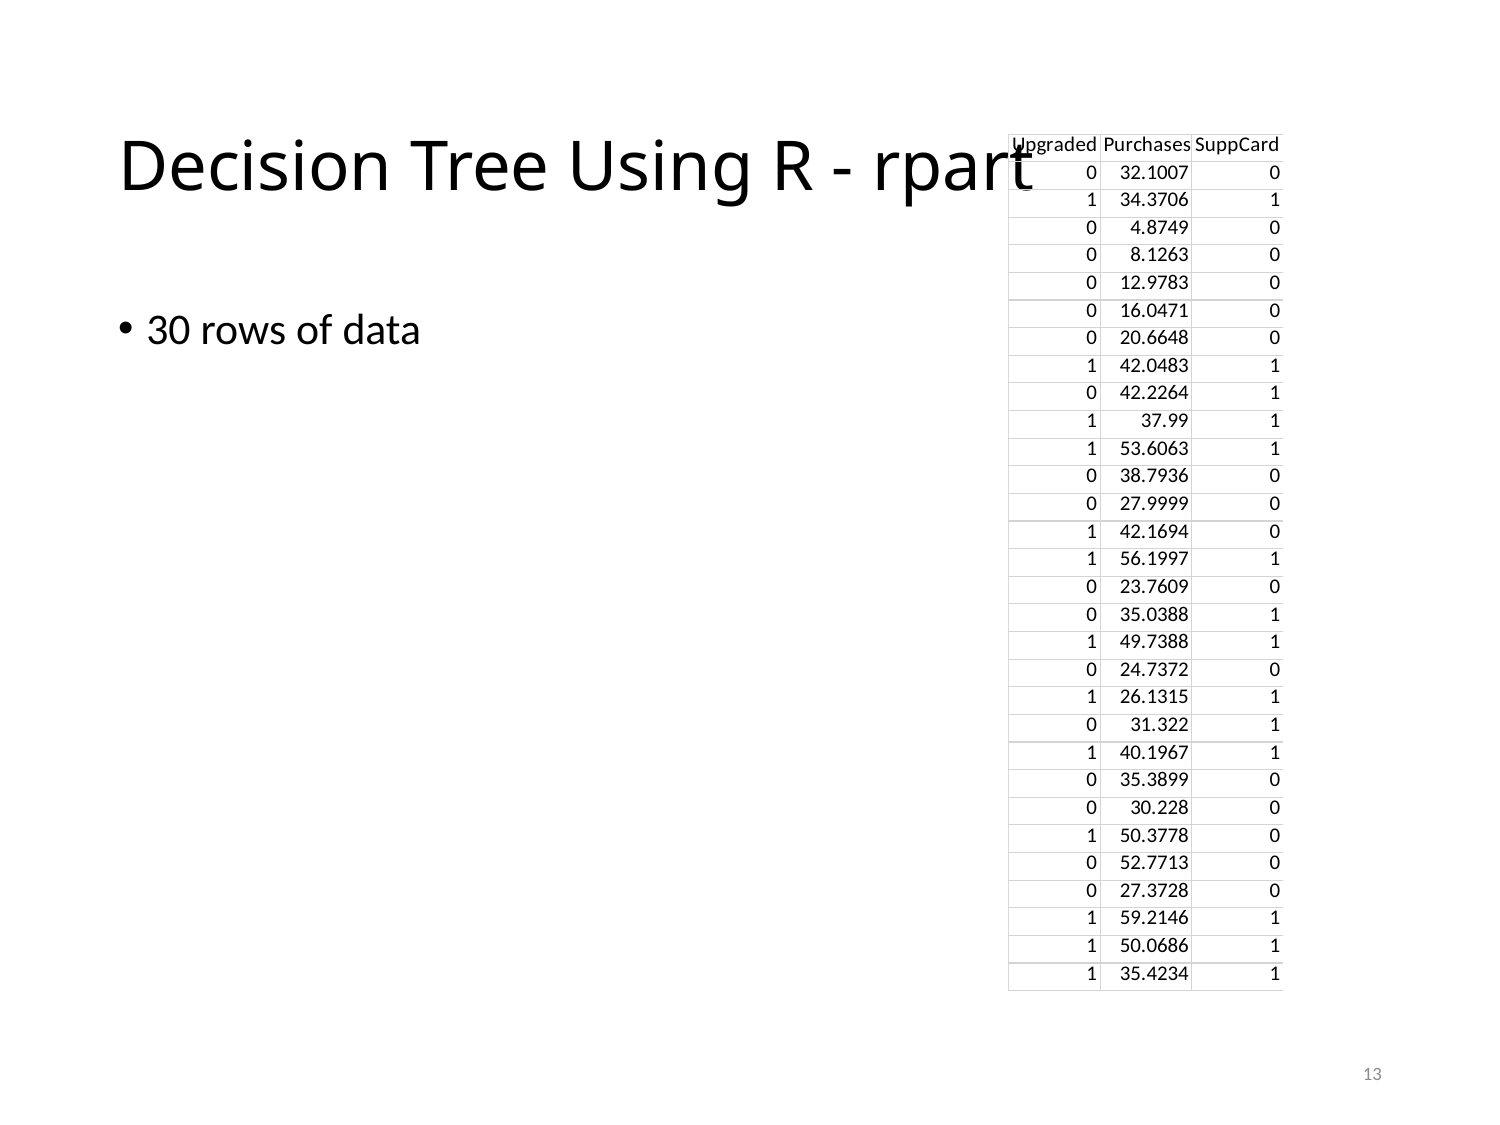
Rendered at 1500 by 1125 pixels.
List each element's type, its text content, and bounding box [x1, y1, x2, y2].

title Decision Tree Using R - rpart [103, 59, 1397, 278]
picture [1008, 133, 1284, 992]
slide_number 13 [1059, 1042, 1397, 1103]
list 30 rows of data [103, 299, 1397, 1014]
